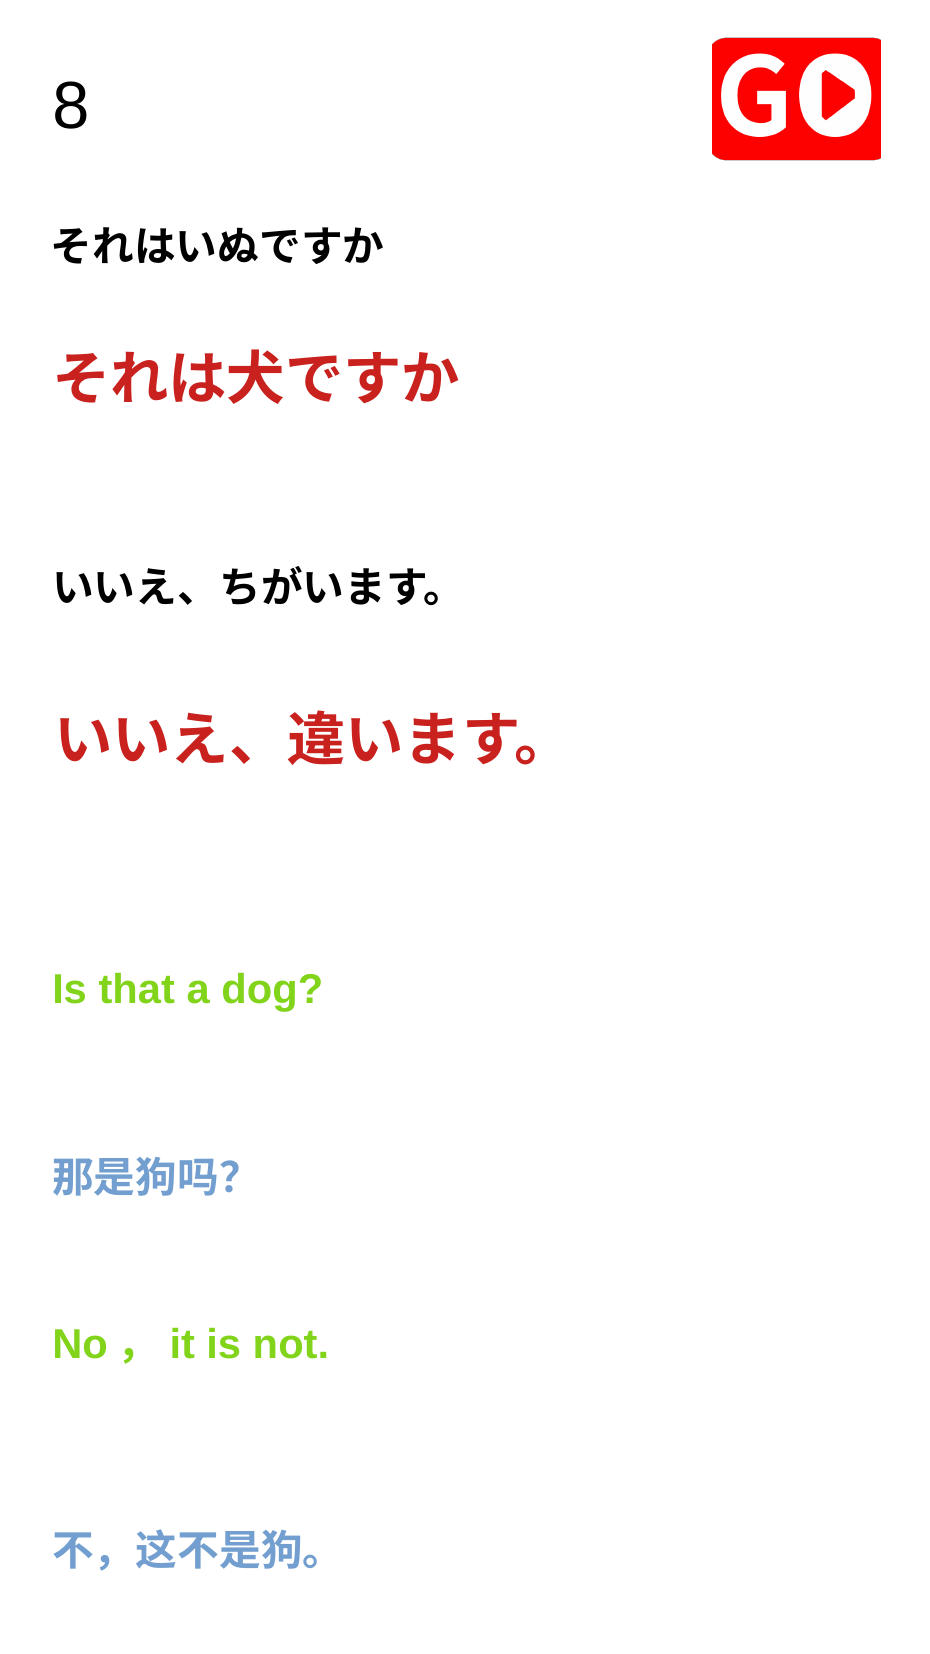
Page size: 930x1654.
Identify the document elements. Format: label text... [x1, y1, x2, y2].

text_box Is that a dog? [37, 913, 898, 1061]
picture [712, 37, 882, 162]
text_box それはいぬですか [35, 171, 896, 319]
text_box それは犬ですか [37, 302, 898, 450]
text_box 那是狗吗？ [37, 1102, 898, 1250]
text_box 不，这不是狗。 [37, 1475, 898, 1623]
text_box いいえ、違います。 [39, 663, 900, 811]
text_box No，it is not. [37, 1268, 898, 1416]
text_box 8 [37, 54, 450, 144]
text_box いいえ、ちがいます。 [37, 512, 898, 660]
